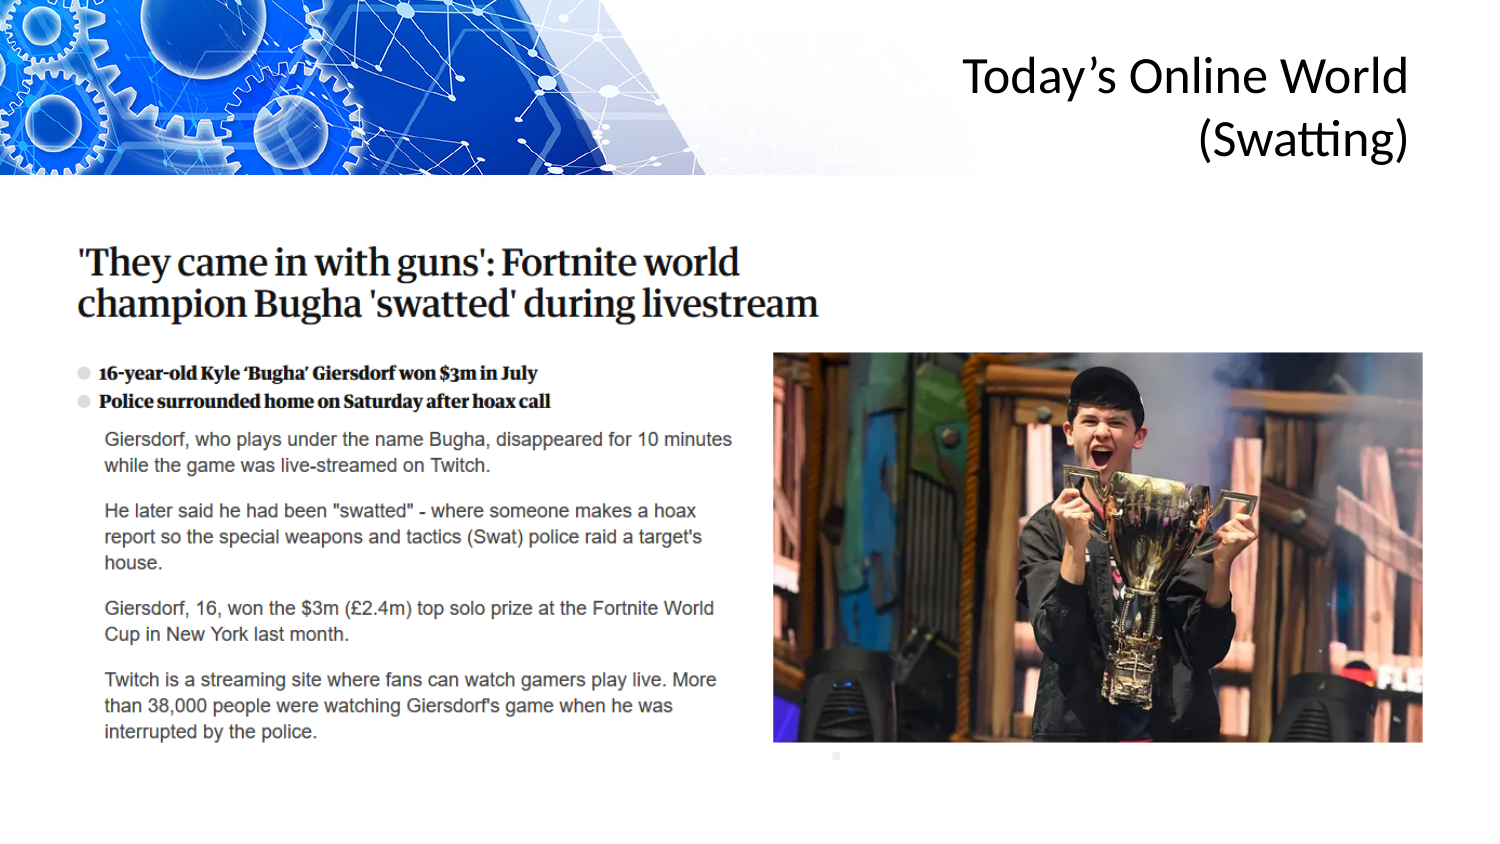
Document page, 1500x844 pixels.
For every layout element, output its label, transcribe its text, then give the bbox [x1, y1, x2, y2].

title Today’s Online World (Swatting) [75, 33, 1425, 175]
picture [0, 0, 1500, 844]
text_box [42, 229, 840, 760]
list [766, 342, 1430, 752]
